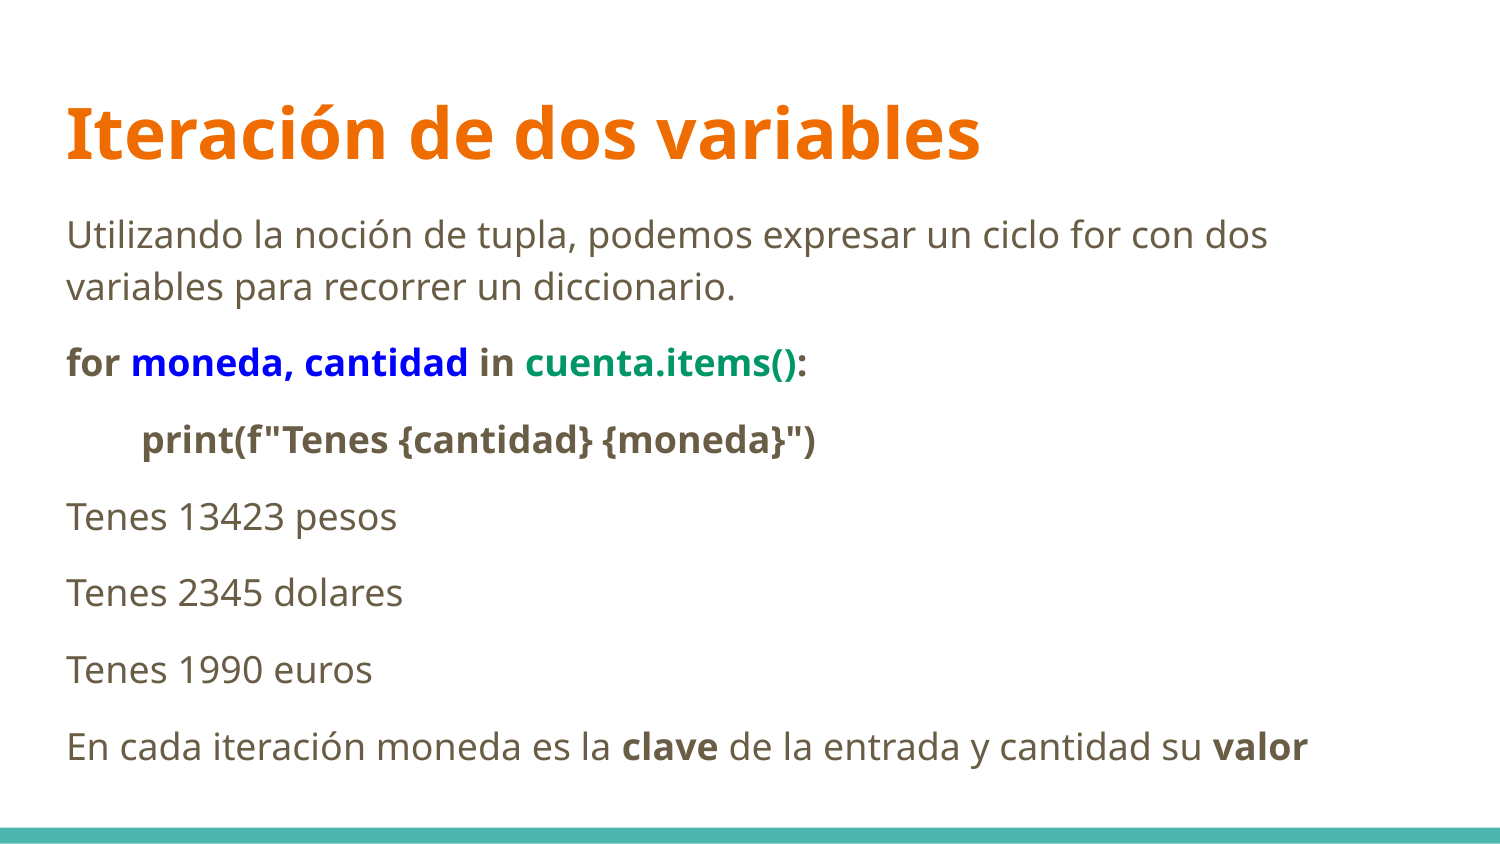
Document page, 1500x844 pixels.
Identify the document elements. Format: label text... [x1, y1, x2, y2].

list Utilizando la noción de tupla, podemos expresar un ciclo for con dos variables para recorrer un diccionario. for moneda, cantidad in cuenta.items(): print(f"Tenes {cantidad} {moneda}") Tenes 13423 pesos Tenes 2345 dolares Tenes 1990 euros En cada iteración moneda es la clave de la entrada y cantidad su valor [51, 189, 1449, 822]
title Iteración de dos variables [51, 72, 1449, 189]
